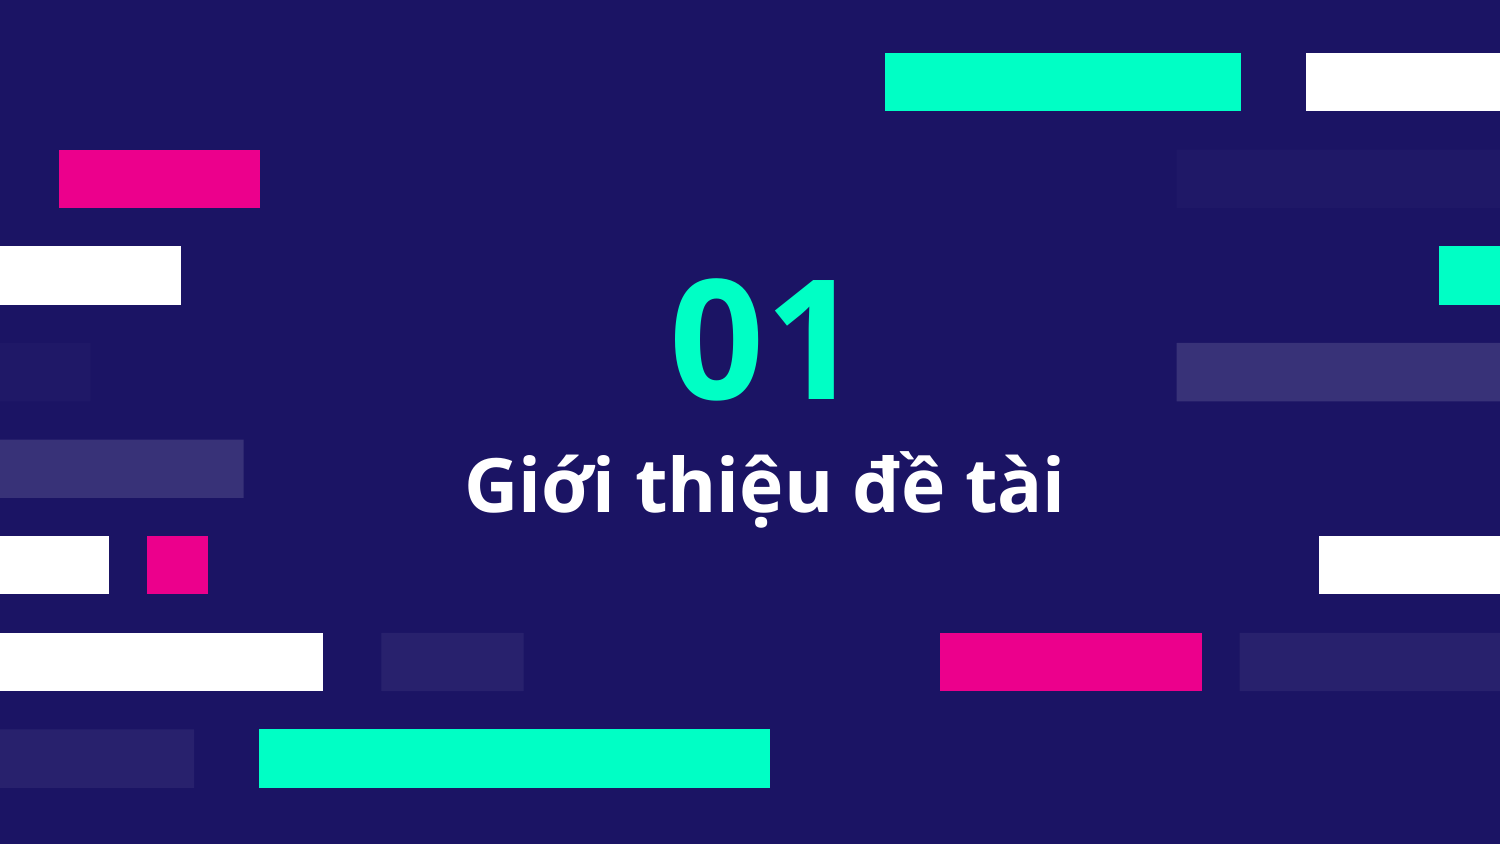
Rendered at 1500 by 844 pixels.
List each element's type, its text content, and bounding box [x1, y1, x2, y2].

title 01 [74, 352, 1457, 434]
title Giới thiệu đề tài [74, 445, 1457, 519]
